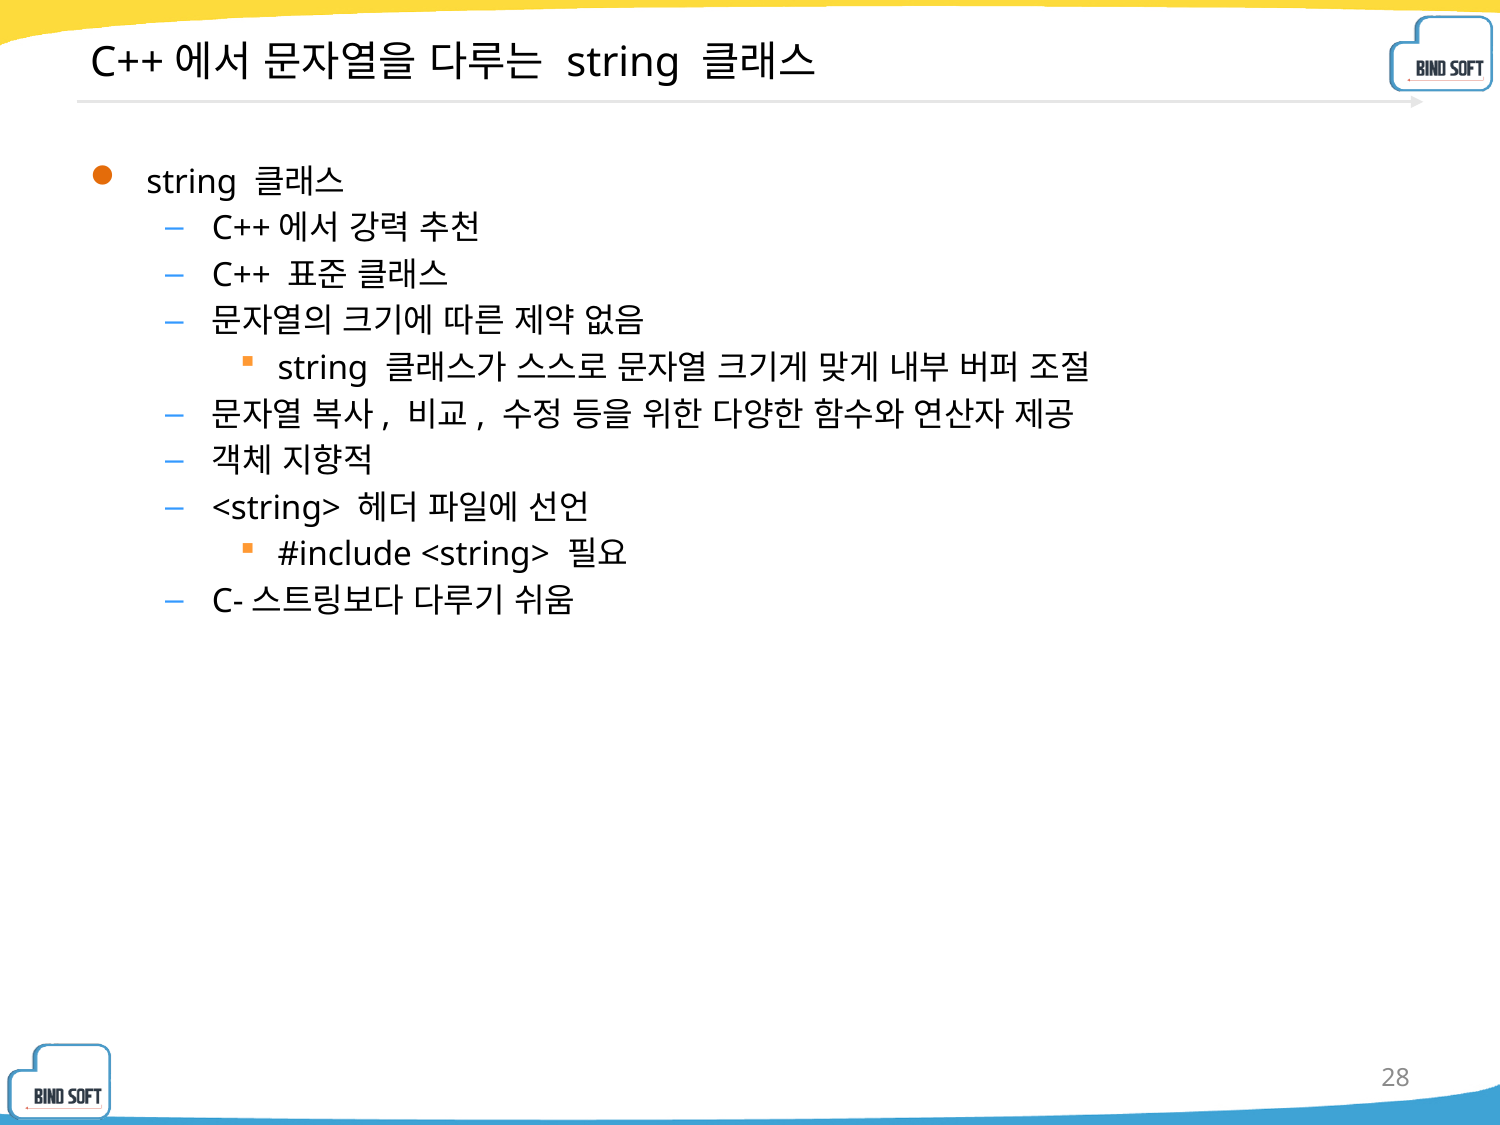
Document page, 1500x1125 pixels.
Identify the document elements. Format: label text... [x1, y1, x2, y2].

list string 클래스 C++에서 강력 추천 C++ 표준 클래스 문자열의 크기에 따른 제약 없음 string 클래스가 스스로 문자열 크기게 맞게 내부 버퍼 조절 문자열 복사, 비교, 수정 등을 위한 다양한 함수와 연산자 제공 객체 지향적 <string> 헤더 파일에 선언 #include <string> 필요 C-스트링보다 다루기 쉬움 [75, 152, 1425, 1055]
picture [0, 1003, 1500, 1125]
title C++에서 문자열을 다루는 string 클래스 [75, 11, 1425, 108]
picture [0, 0, 1500, 96]
slide_number 28 [1074, 1055, 1425, 1103]
